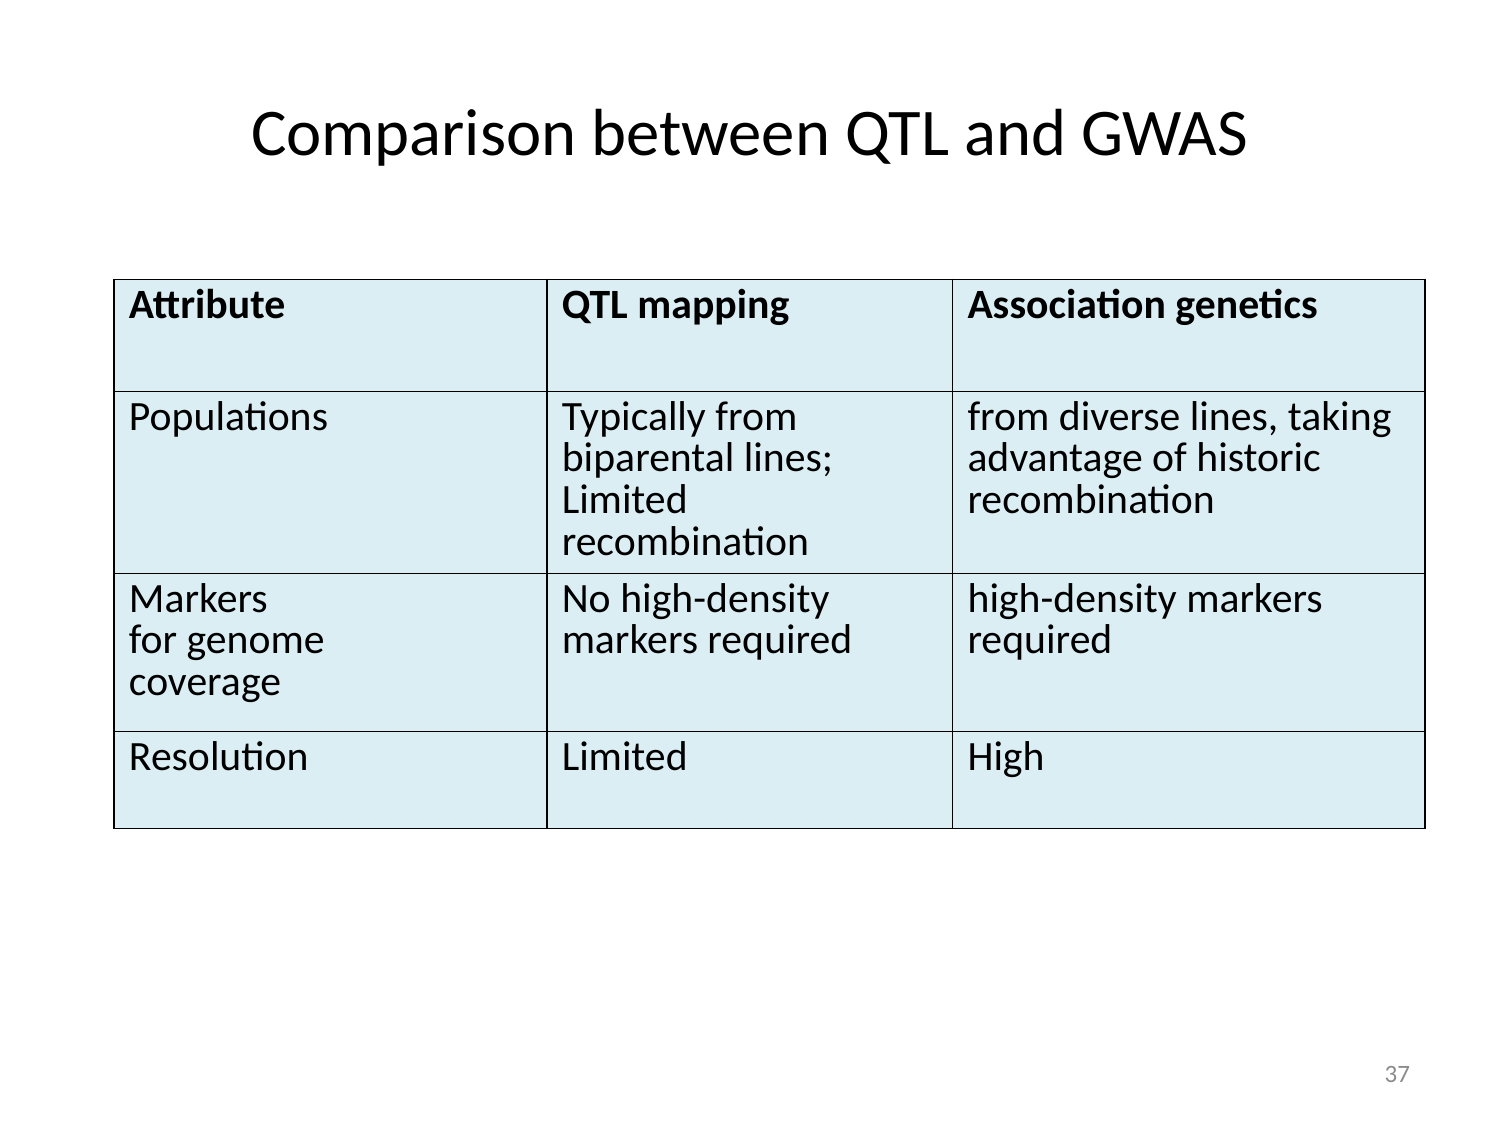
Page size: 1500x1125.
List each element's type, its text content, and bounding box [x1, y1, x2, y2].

table_cell Limited [548, 732, 952, 828]
table_header Association genetics [953, 280, 1424, 391]
table_cell Typically from biparental lines; Limited recombination [548, 392, 952, 573]
table_cell high-density markers required [953, 574, 1424, 731]
table_cell High [953, 732, 1424, 828]
table_cell Markers for genome coverage [115, 574, 546, 731]
table_header QTL mapping [548, 280, 952, 391]
title Comparison between QTL and GWAS [75, 45, 1425, 233]
table_cell Populations [115, 392, 546, 573]
table_cell from diverse lines, taking advantage of historic recombination [953, 392, 1424, 573]
table_header Attribute [115, 280, 546, 391]
table_cell Resolution [115, 732, 546, 828]
slide_number 37 [1074, 1042, 1425, 1103]
table_cell No high-density markers required [548, 574, 952, 731]
